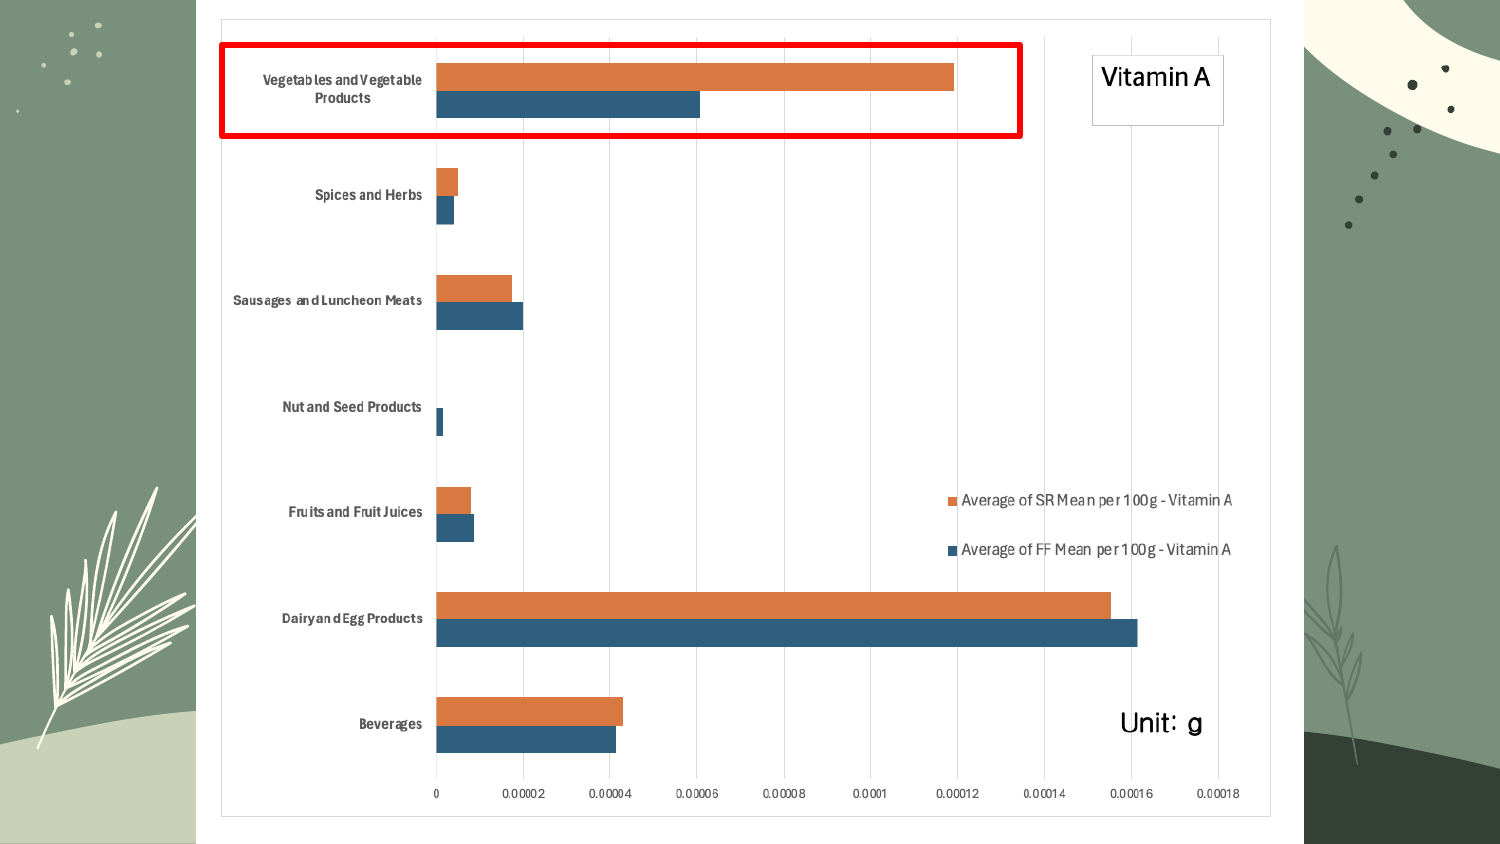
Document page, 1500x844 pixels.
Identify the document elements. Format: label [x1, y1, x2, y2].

picture [196, 0, 1305, 844]
